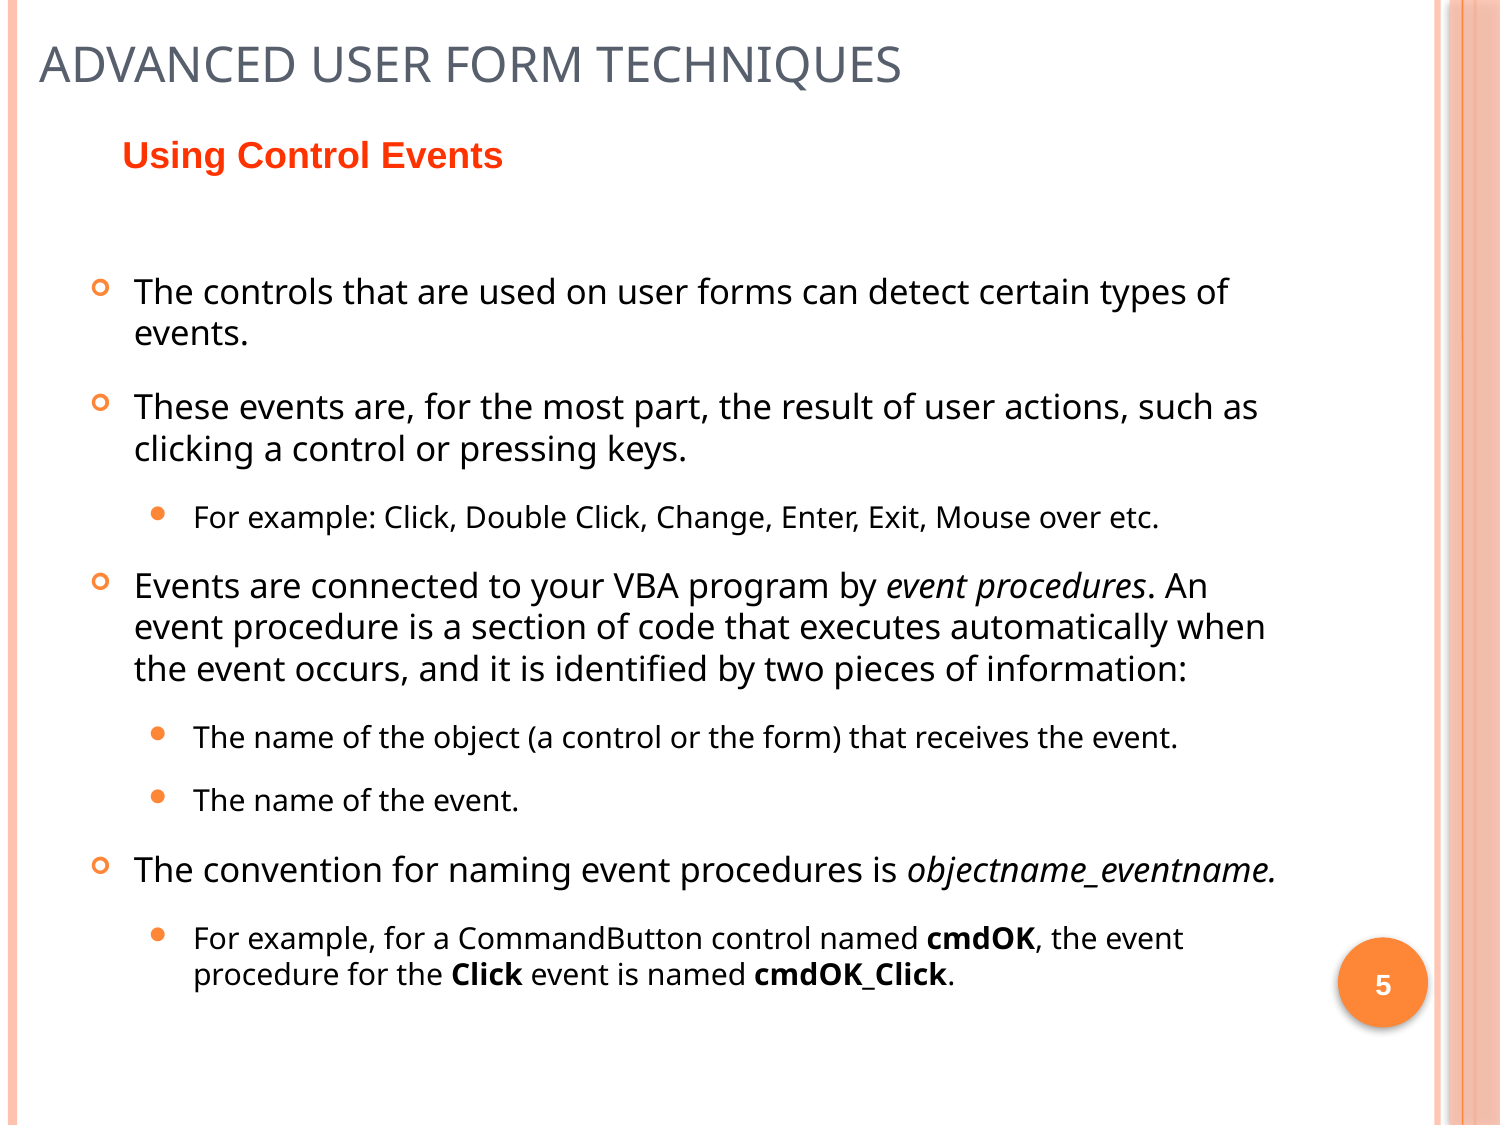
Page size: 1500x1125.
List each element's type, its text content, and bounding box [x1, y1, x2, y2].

text_box Using Control Events [107, 123, 1450, 199]
list The controls that are used on user forms can detect certain types of events. These events are, for the most part, the result of user actions, such as clicking a control or pressing keys. For example: Click, Double Click, Change, Enter, Exit, Mouse over etc. Events are connected to your VBA program by event procedures. An event procedure is a section of code that executes automatically when the event occurs, and it is identified by two pieces of information: The name of the object (a control or the form) that receives the event. The name of the event. The convention for naming event procedures is objectname_eventname. For example, for a CommandButton control named cmdOK, the event procedure for the Click event is named cmdOK_Click. [75, 262, 1300, 1062]
title Advanced user FORM techniques [24, 24, 1025, 100]
slide_number 5 [1333, 940, 1434, 1027]
